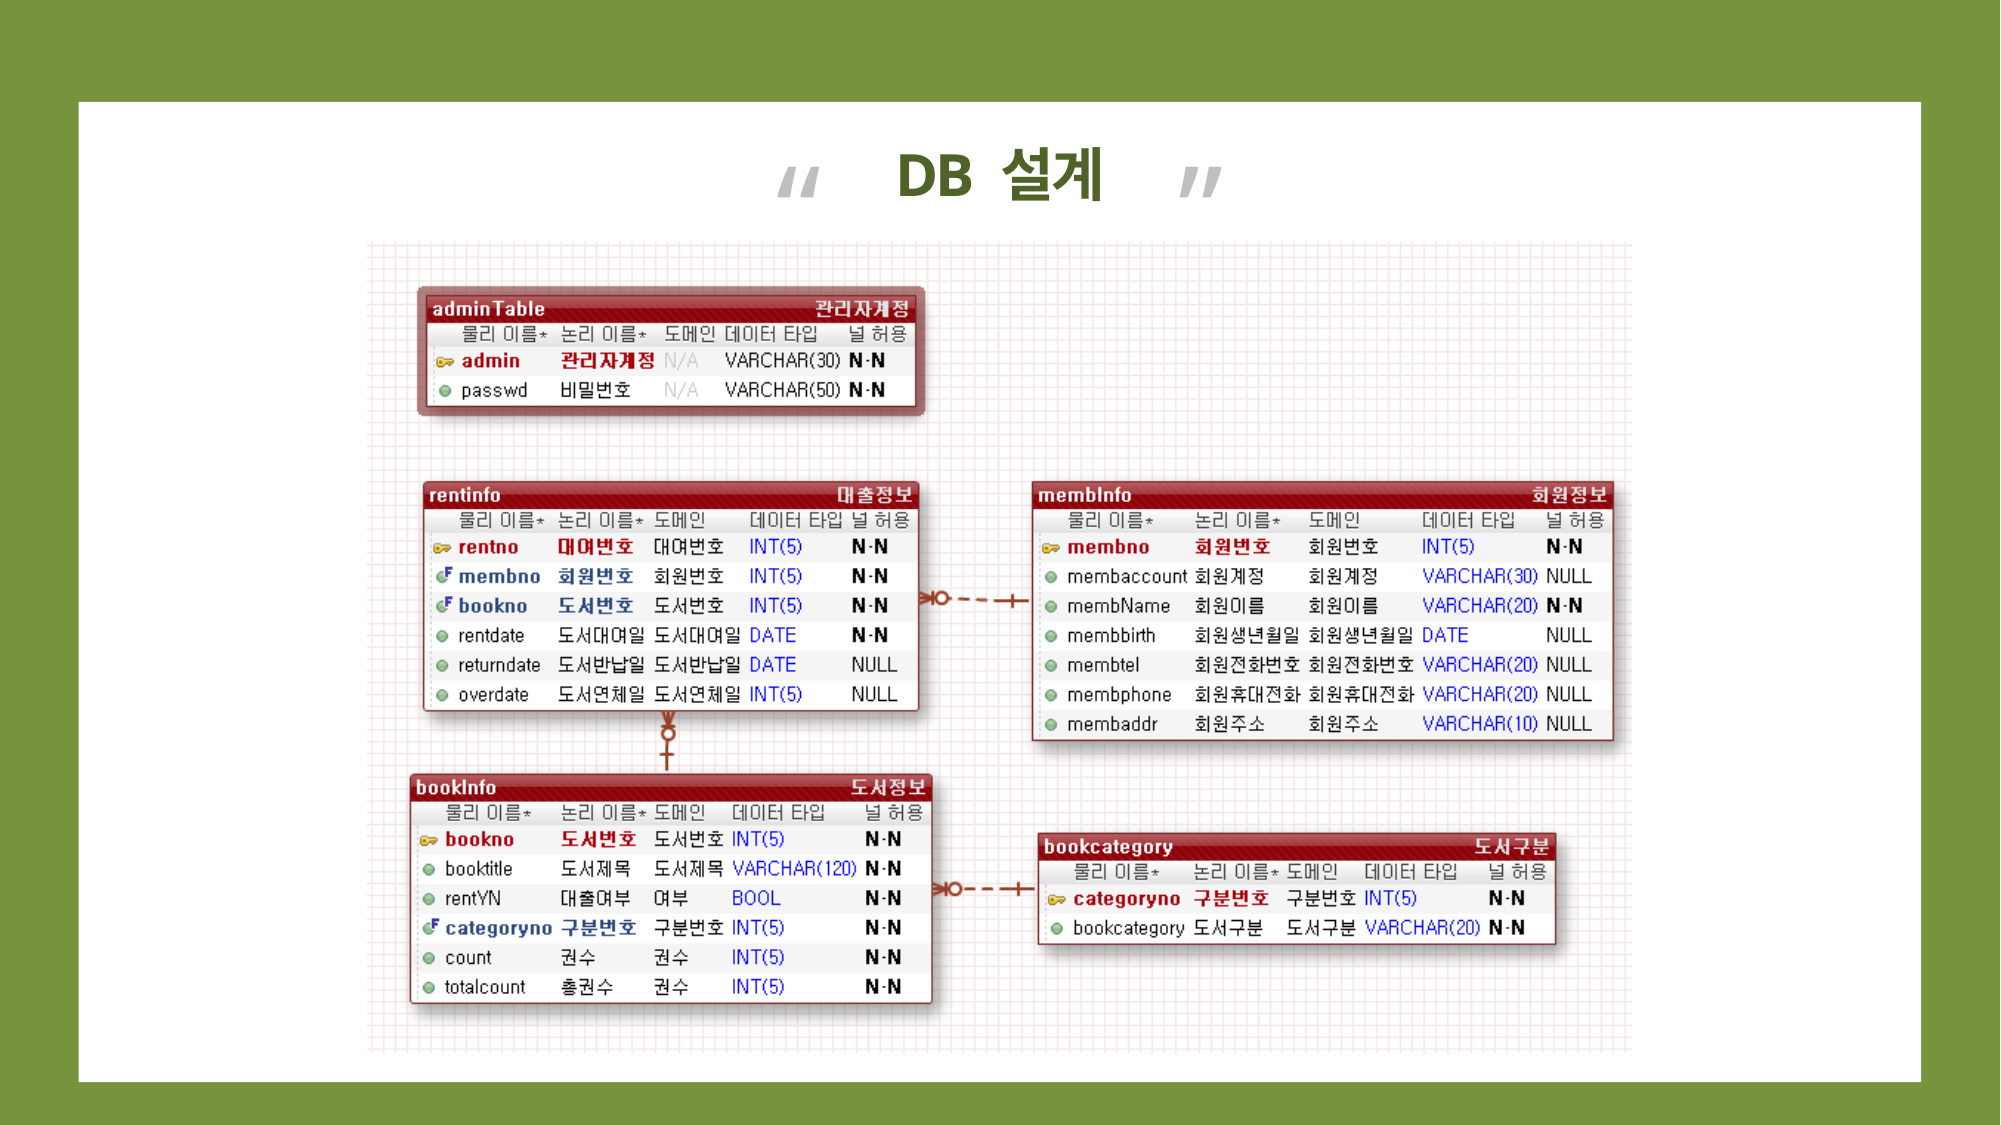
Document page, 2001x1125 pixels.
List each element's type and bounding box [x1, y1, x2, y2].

text_box [409, 123, 1591, 240]
picture [290, 242, 1632, 1054]
text_box [77, 100, 1923, 1084]
